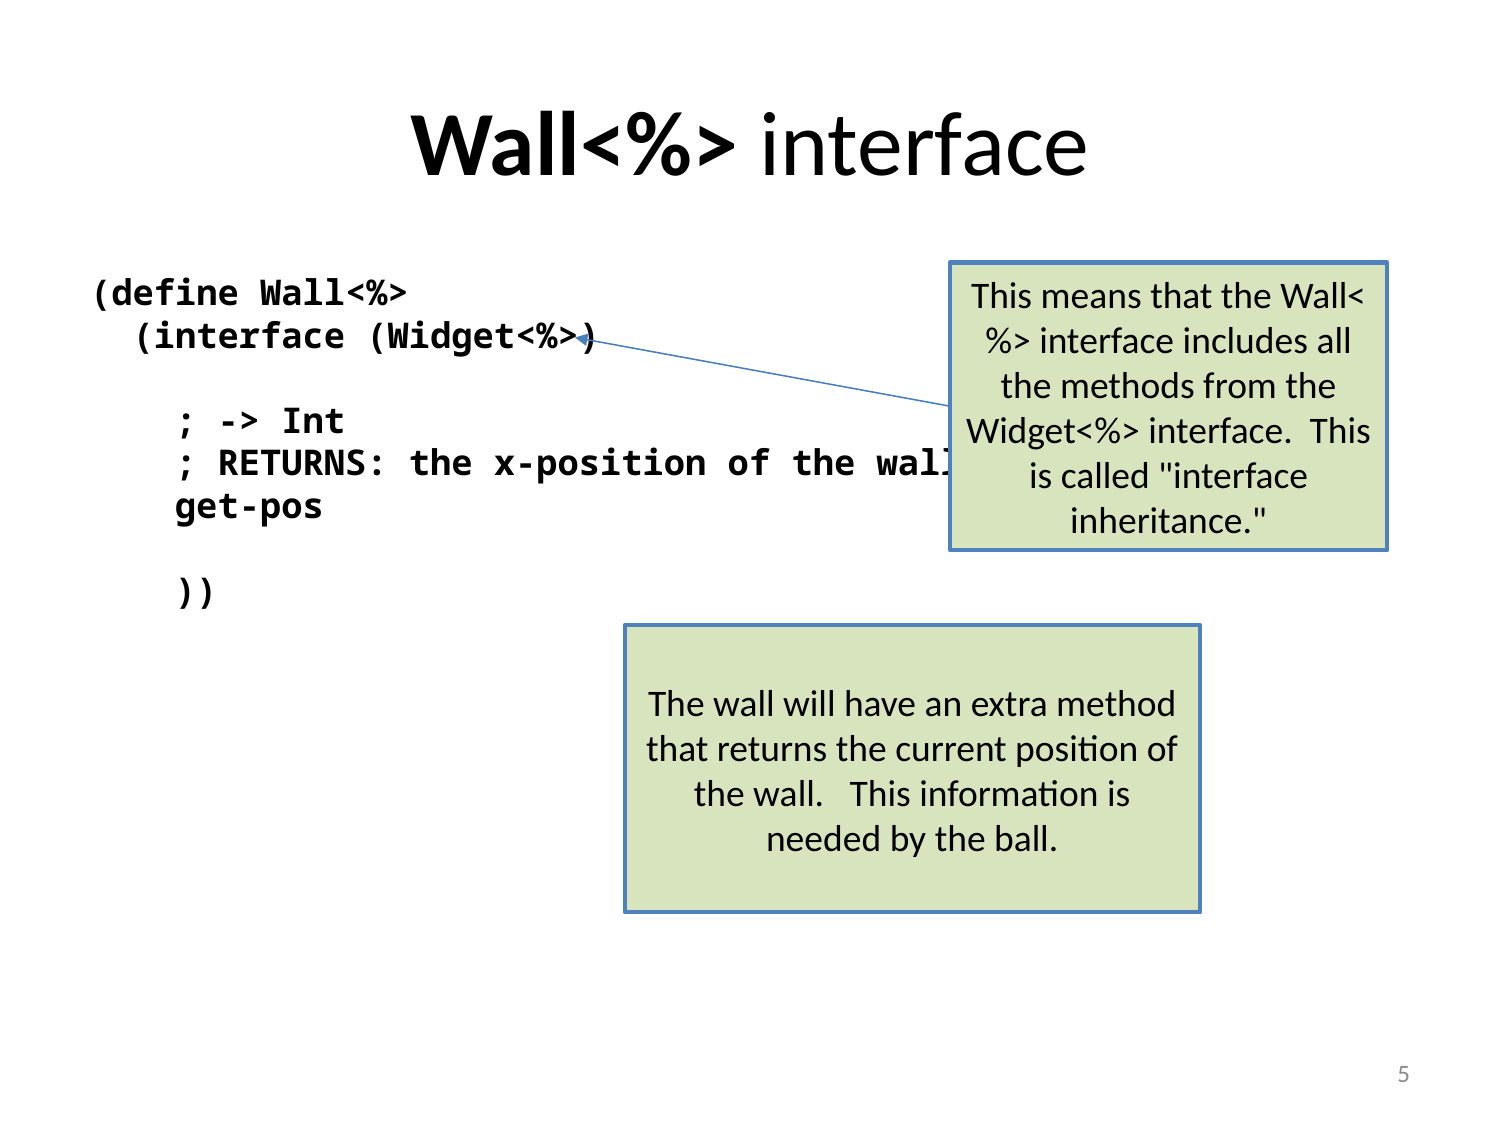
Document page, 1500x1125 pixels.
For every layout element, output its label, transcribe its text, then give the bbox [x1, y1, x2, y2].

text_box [574, 337, 951, 407]
text_box The wall will have an extra method that returns the current position of the wall. This information is needed by the ball. [623, 623, 1202, 914]
list (define Wall<%> (interface (Widget<%>) ; -> Int ; RETURNS: the x-position of the wall get-pos )) [75, 262, 1425, 1005]
text_box This means that the Wall<%> interface includes all the methods from the Widget<%> interface. This is called "interface inheritance." [948, 260, 1389, 552]
title Wall<%> interface [75, 45, 1425, 233]
slide_number 5 [1074, 1042, 1425, 1103]
